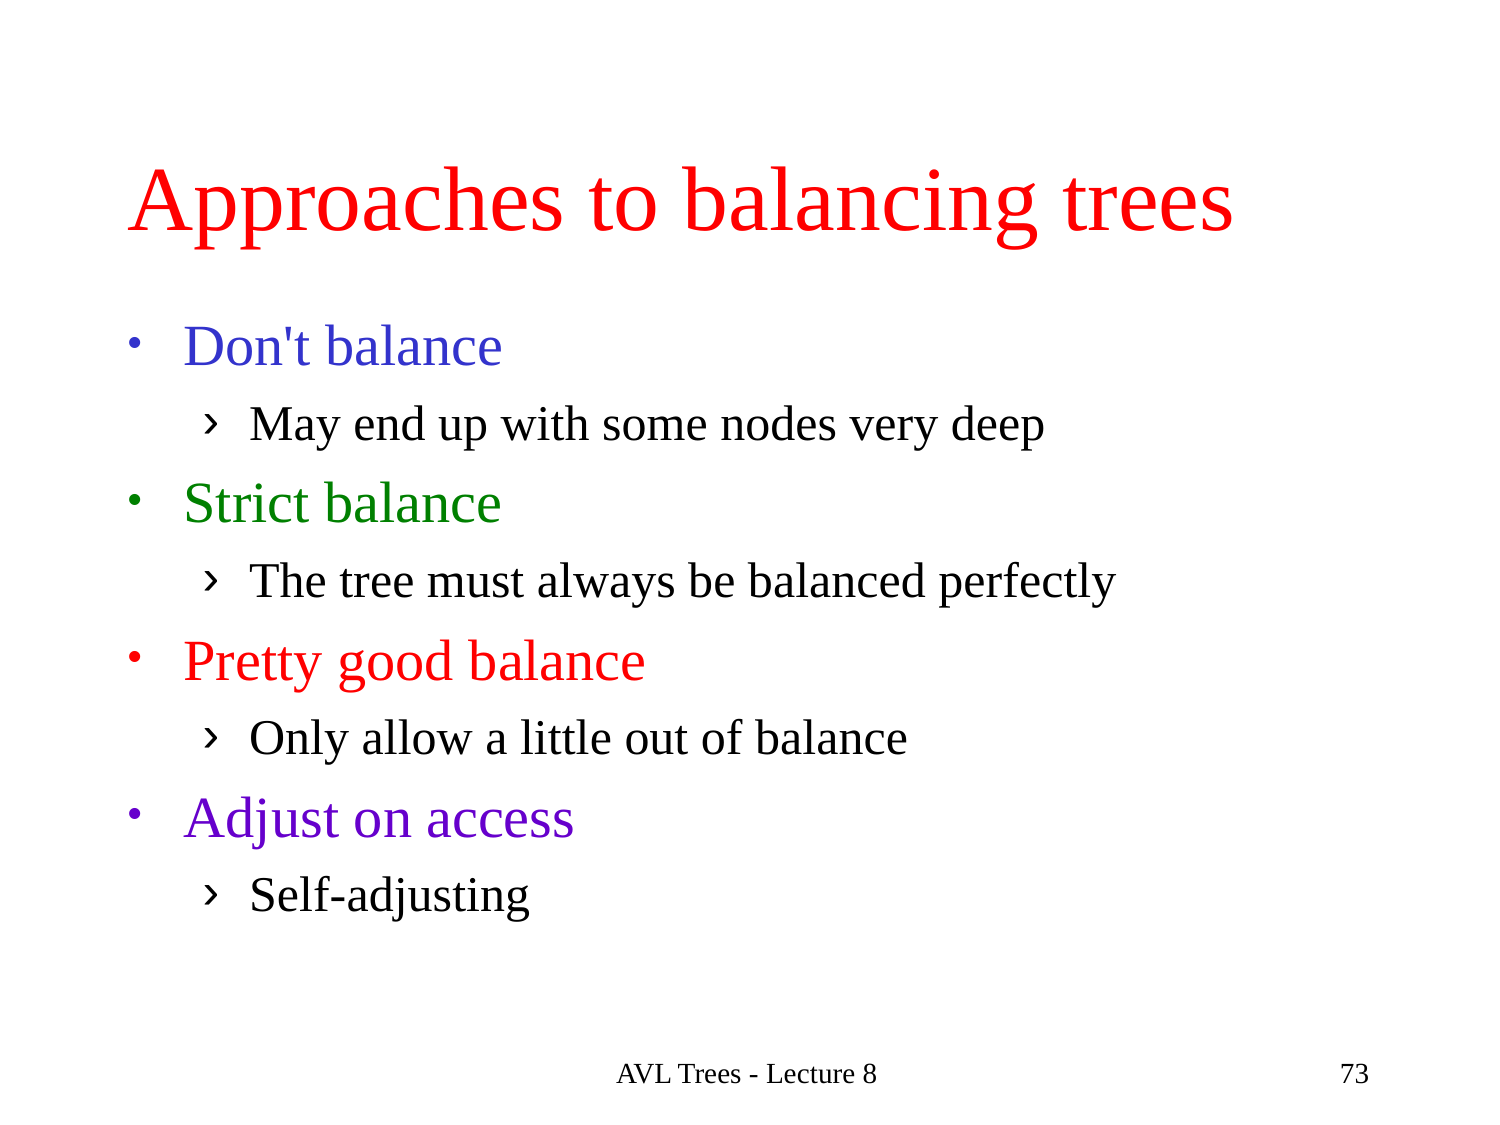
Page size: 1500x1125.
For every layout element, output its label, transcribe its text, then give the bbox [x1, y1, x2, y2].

slide_number 73 [1071, 1046, 1385, 1123]
title Approaches to balancing trees [112, 99, 1388, 288]
list Don't balance May end up with some nodes very deep Strict balance The tree must always be balanced perfectly Pretty good balance Only allow a little out of balance Adjust on access Self-adjusting [112, 299, 1388, 1001]
footer AVL Trees - Lecture 8 [509, 1046, 985, 1123]
